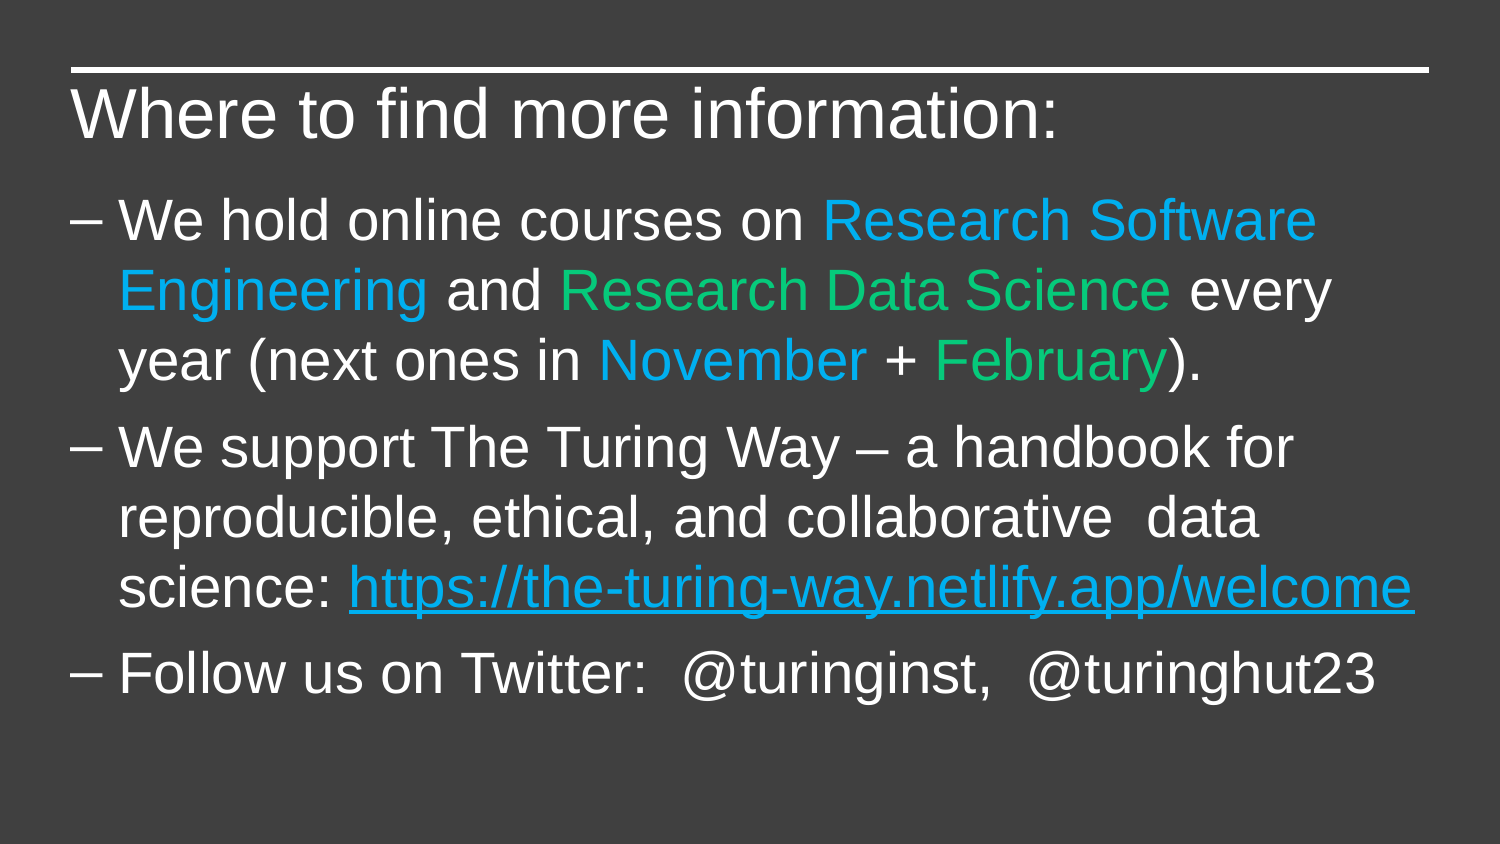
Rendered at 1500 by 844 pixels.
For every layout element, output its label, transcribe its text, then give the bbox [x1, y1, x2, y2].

list We hold online courses on Research Software Engineering and Research Data Science every year (next ones in November + February). We support The Turing Way – a handbook for reproducible, ethical, and collaborative data science: https://the-turing-way.netlify.app/welcome Follow us on Twitter: @turinginst, @turinghut23 [70, 182, 1430, 673]
list Where to find more information: [70, 67, 1430, 182]
